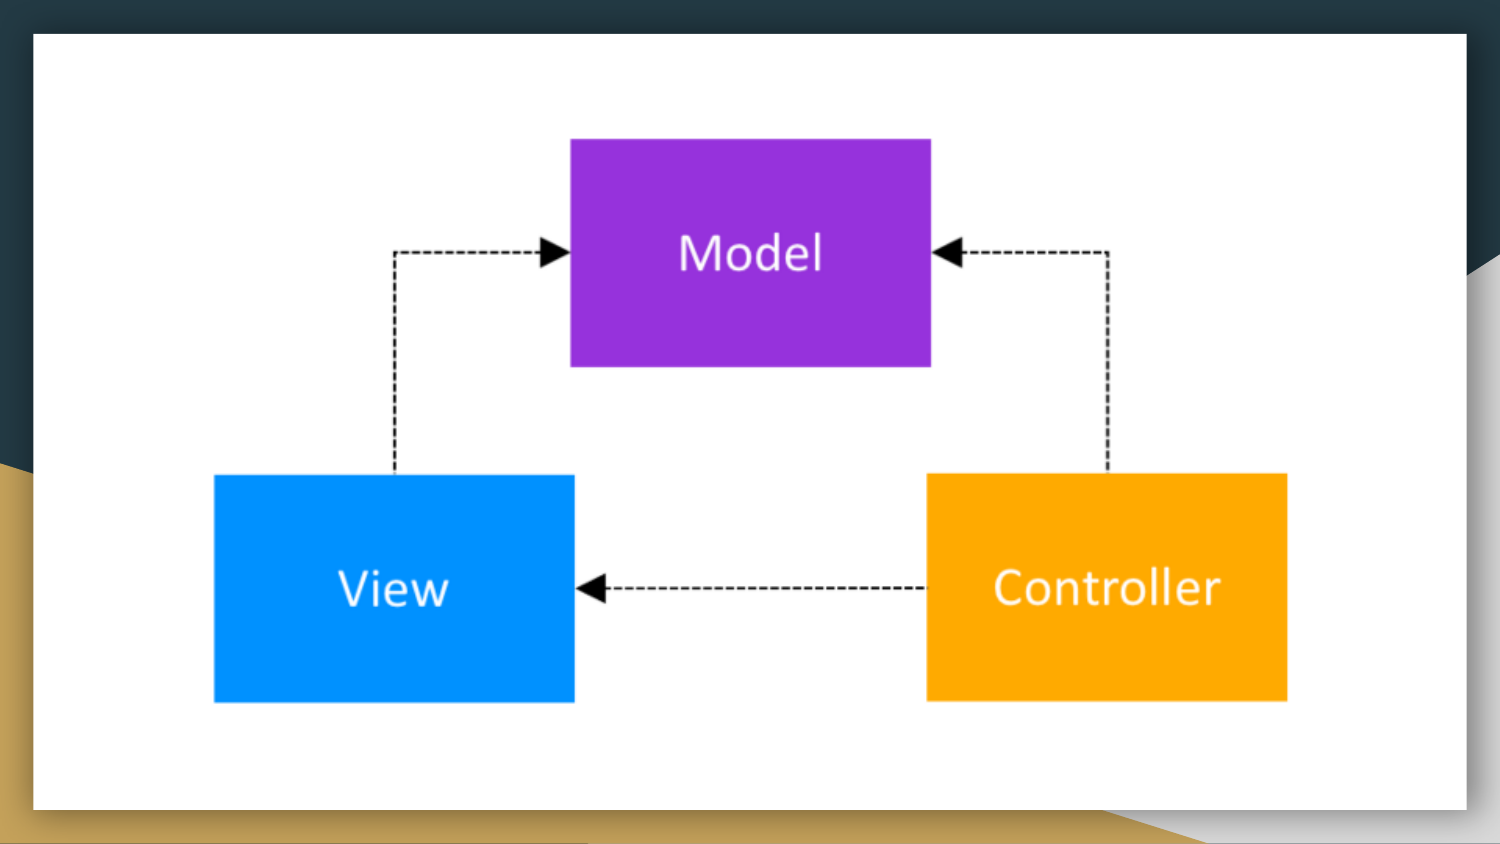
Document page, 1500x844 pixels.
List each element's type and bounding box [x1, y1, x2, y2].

picture [202, 125, 1298, 719]
